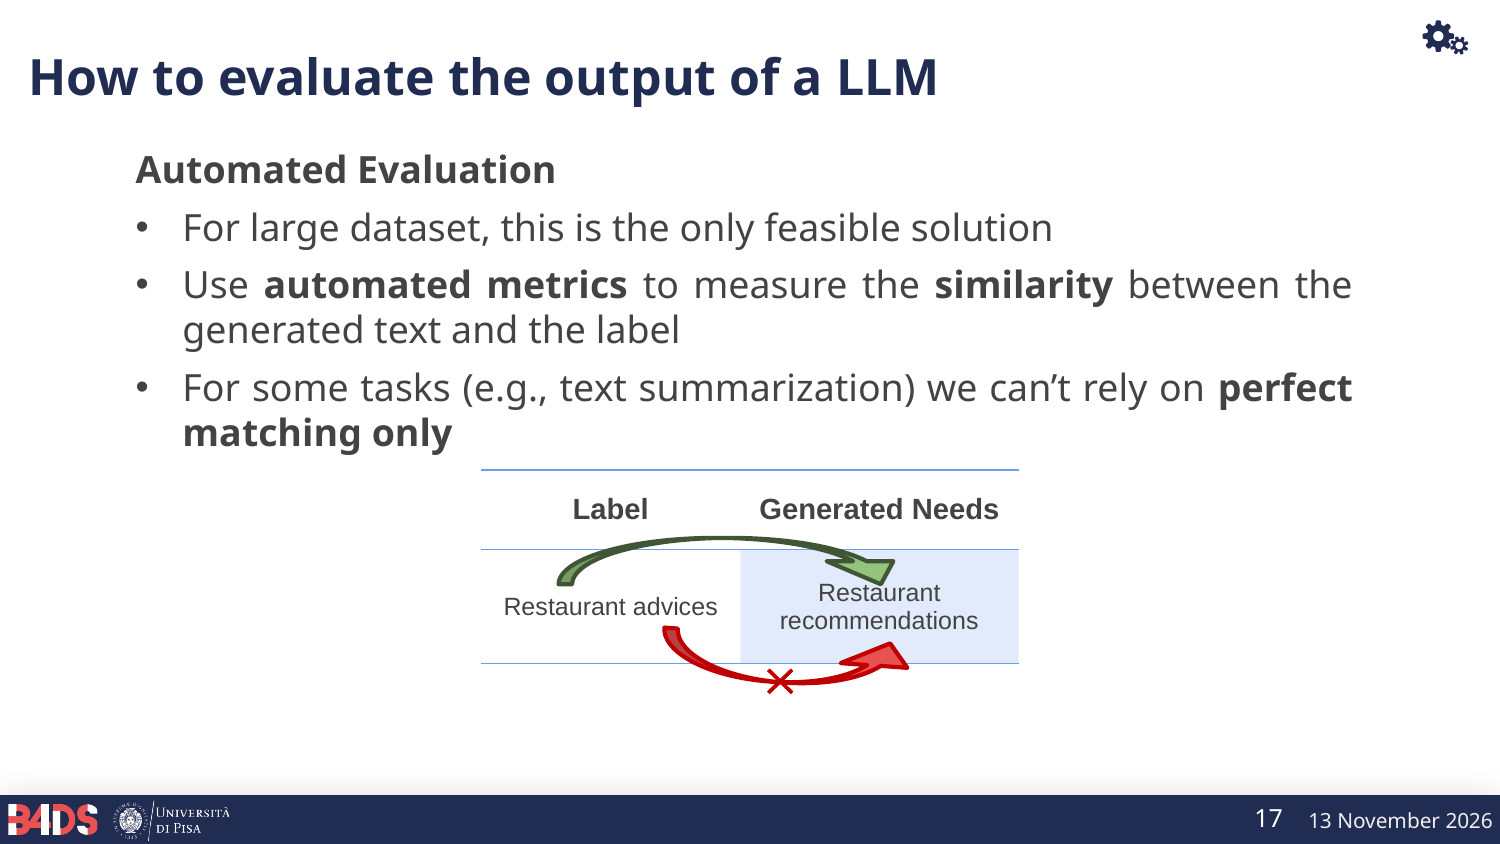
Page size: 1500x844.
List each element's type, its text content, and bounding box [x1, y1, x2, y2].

table_header Label [481, 471, 740, 549]
text_box [765, 666, 796, 696]
text_box [787, 641, 910, 686]
table_cell Restaurant advices [481, 550, 740, 663]
text_box [1450, 36, 1469, 55]
text_box [1422, 20, 1455, 52]
table_header Generated Needs [740, 471, 1019, 549]
text_box [556, 535, 896, 587]
table_cell Restaurant recommendations [740, 550, 1019, 663]
text_box How to evaluate the output of a LLM [13, 9, 1380, 142]
text_box Automated Evaluation For large dataset, this is the only feasible solution Use automated metrics to measure the similarity between the generated text and the label For some tasks (e.g., text summarization) we can’t rely on perfect matching only [120, 131, 1368, 747]
text_box [662, 625, 774, 684]
